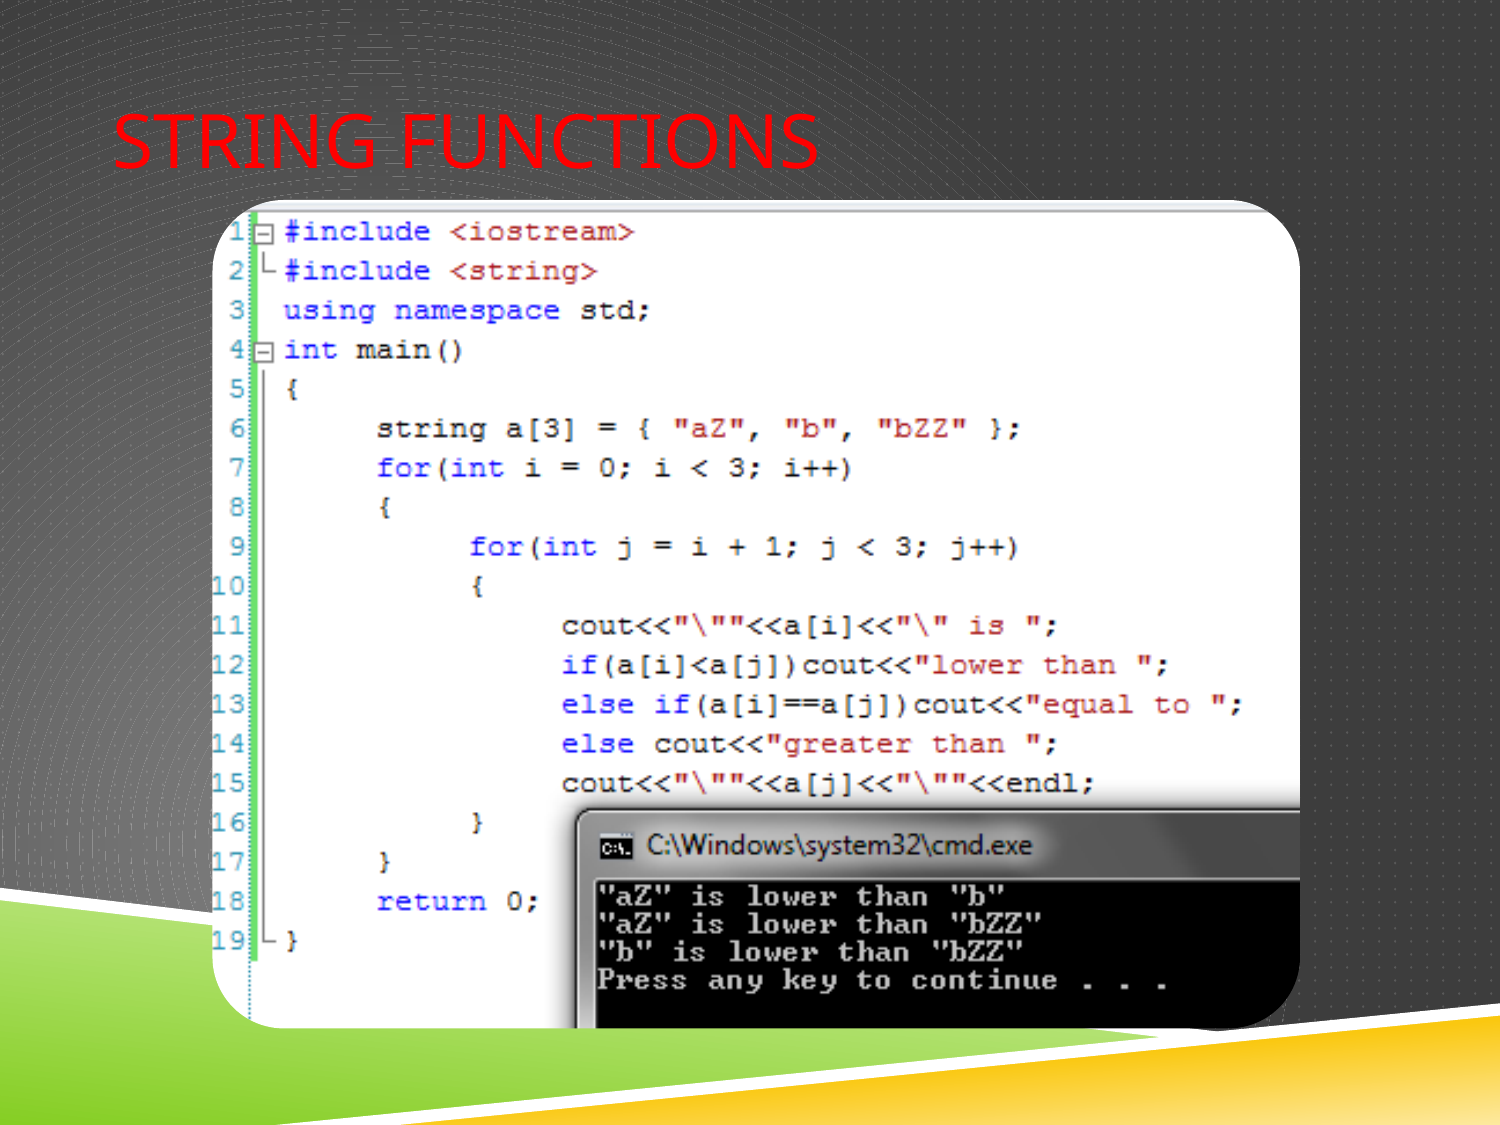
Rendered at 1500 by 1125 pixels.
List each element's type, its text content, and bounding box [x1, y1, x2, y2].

title String functions [112, 45, 1388, 233]
picture [212, 199, 1301, 1029]
